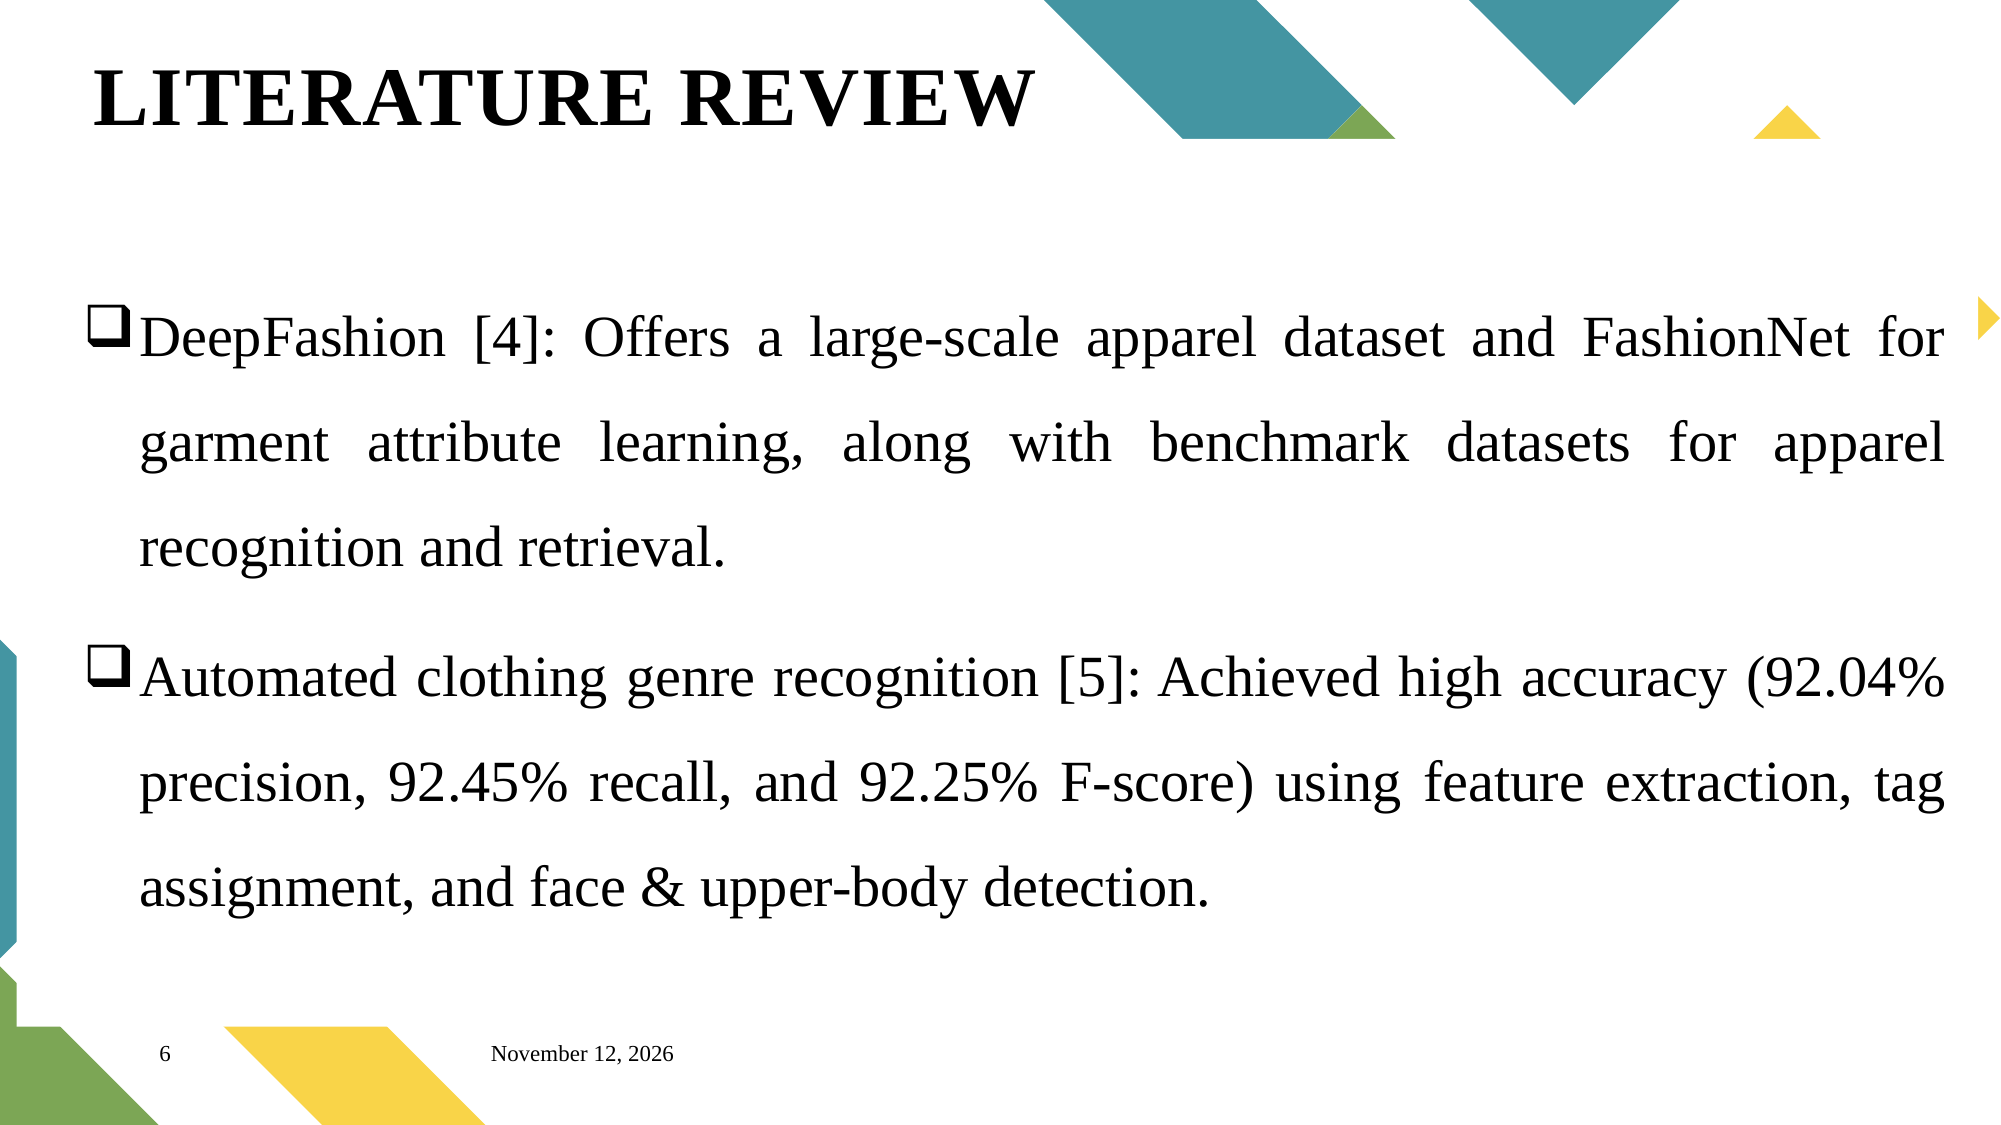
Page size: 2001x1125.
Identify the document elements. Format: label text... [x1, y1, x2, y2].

text_box [69, 167, 1960, 1015]
list DeepFashion [4]: Offers a large-scale apparel dataset and FashionNet for garment attribute learning, along with benchmark datasets for apparel recognition and retrieval. Automated clothing genre recognition [5]: Achieved high accuracy (92.04% precision, 92.45% recall, and 92.25% F-score) using feature extraction, tag assignment, and face & upper-body detection. [83, 199, 1947, 983]
text_box [16, 138, 1979, 1027]
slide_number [490, 1038, 707, 1080]
slide_number 6 [159, 1038, 246, 1080]
title LITERATURE REVIEW [93, 29, 1779, 143]
